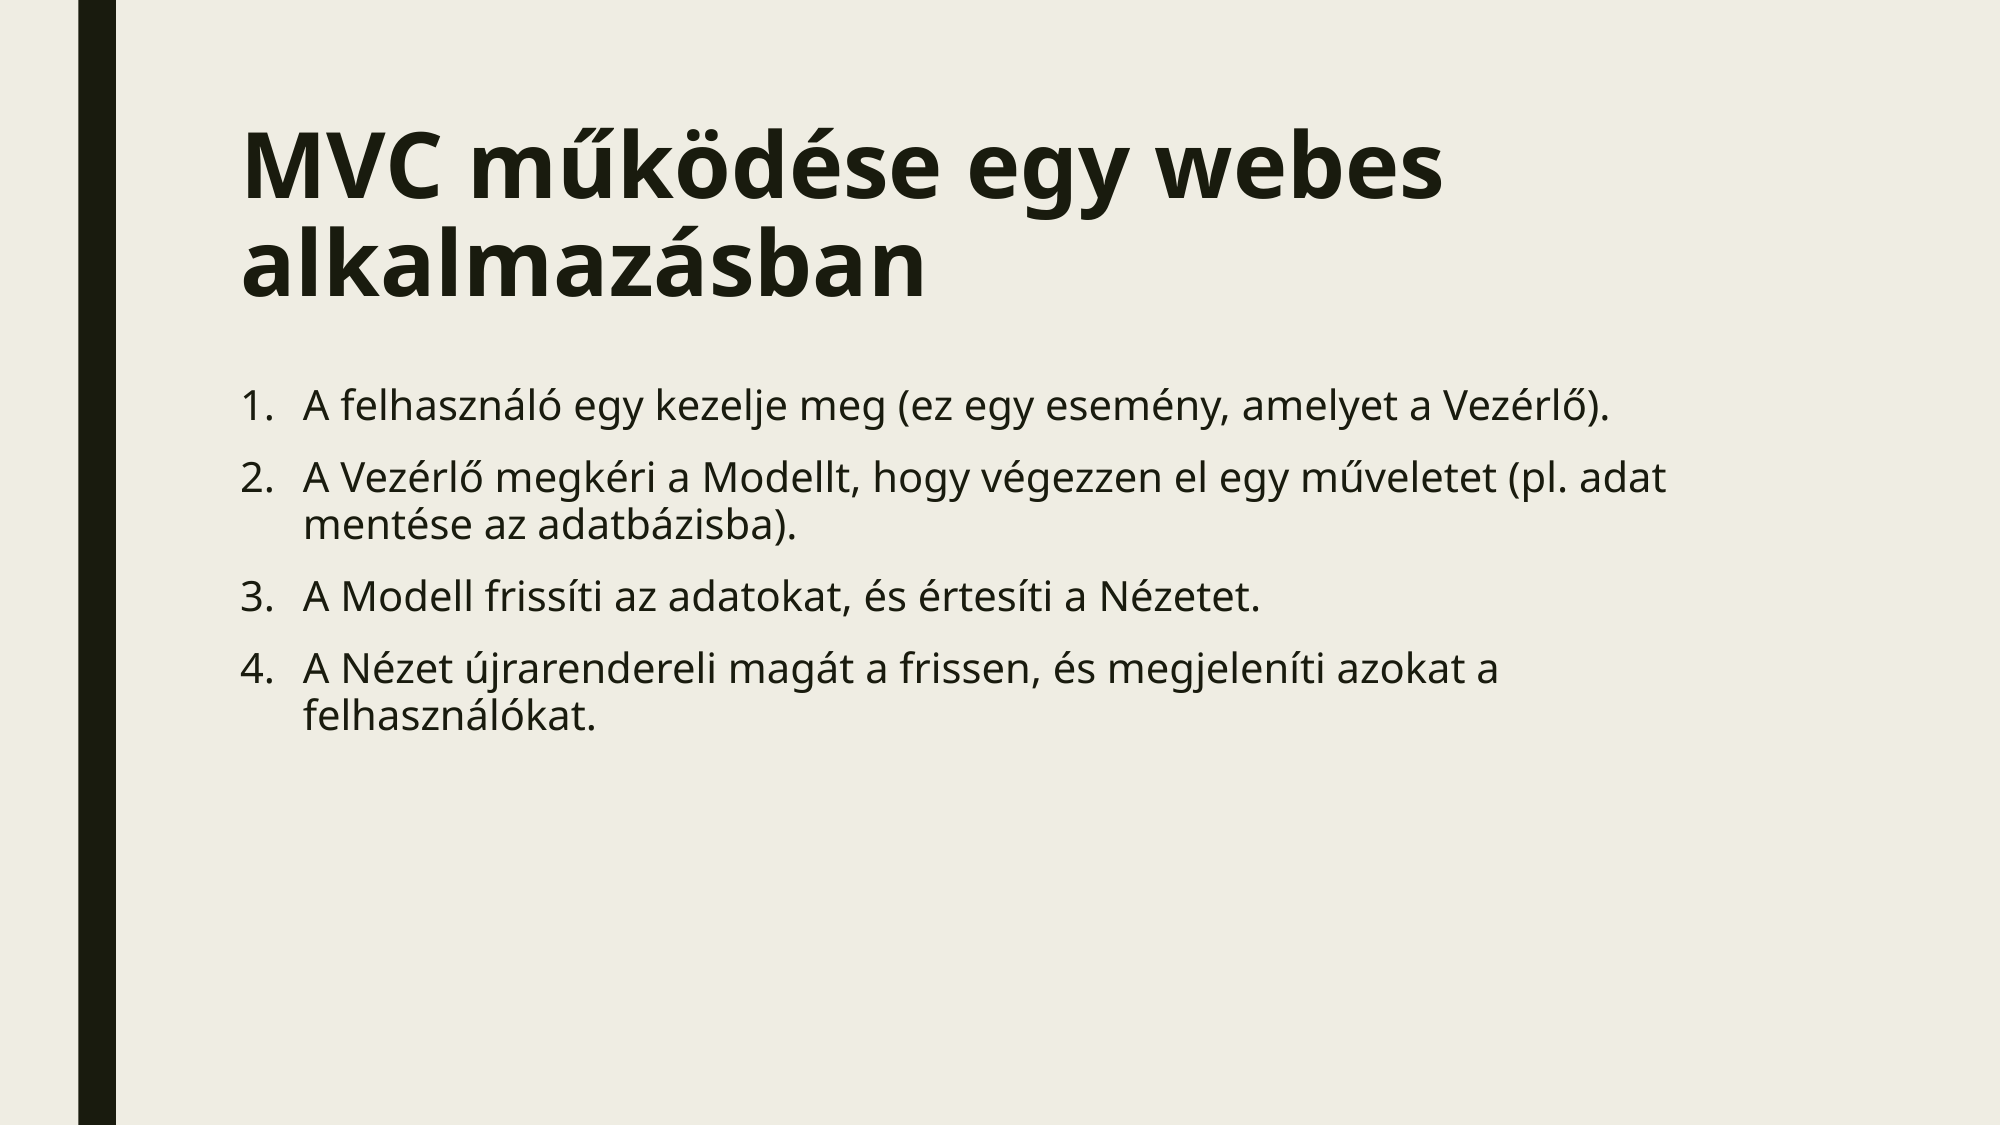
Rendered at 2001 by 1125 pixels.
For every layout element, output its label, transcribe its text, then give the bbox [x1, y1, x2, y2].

title MVC működése egy webes alkalmazásban [225, 112, 1800, 357]
list A felhasználó egy kezelje meg (ez egy esemény, amelyet a Vezérlő). A Vezérlő megkéri a Modellt, hogy végezzen el egy műveletet (pl. adat mentése az adatbázisba). A Modell frissíti az adatokat, és értesíti a Nézetet. A Nézet újrarendereli magát a frissen, és megjeleníti azokat a felhasználókat. [225, 375, 1800, 963]
